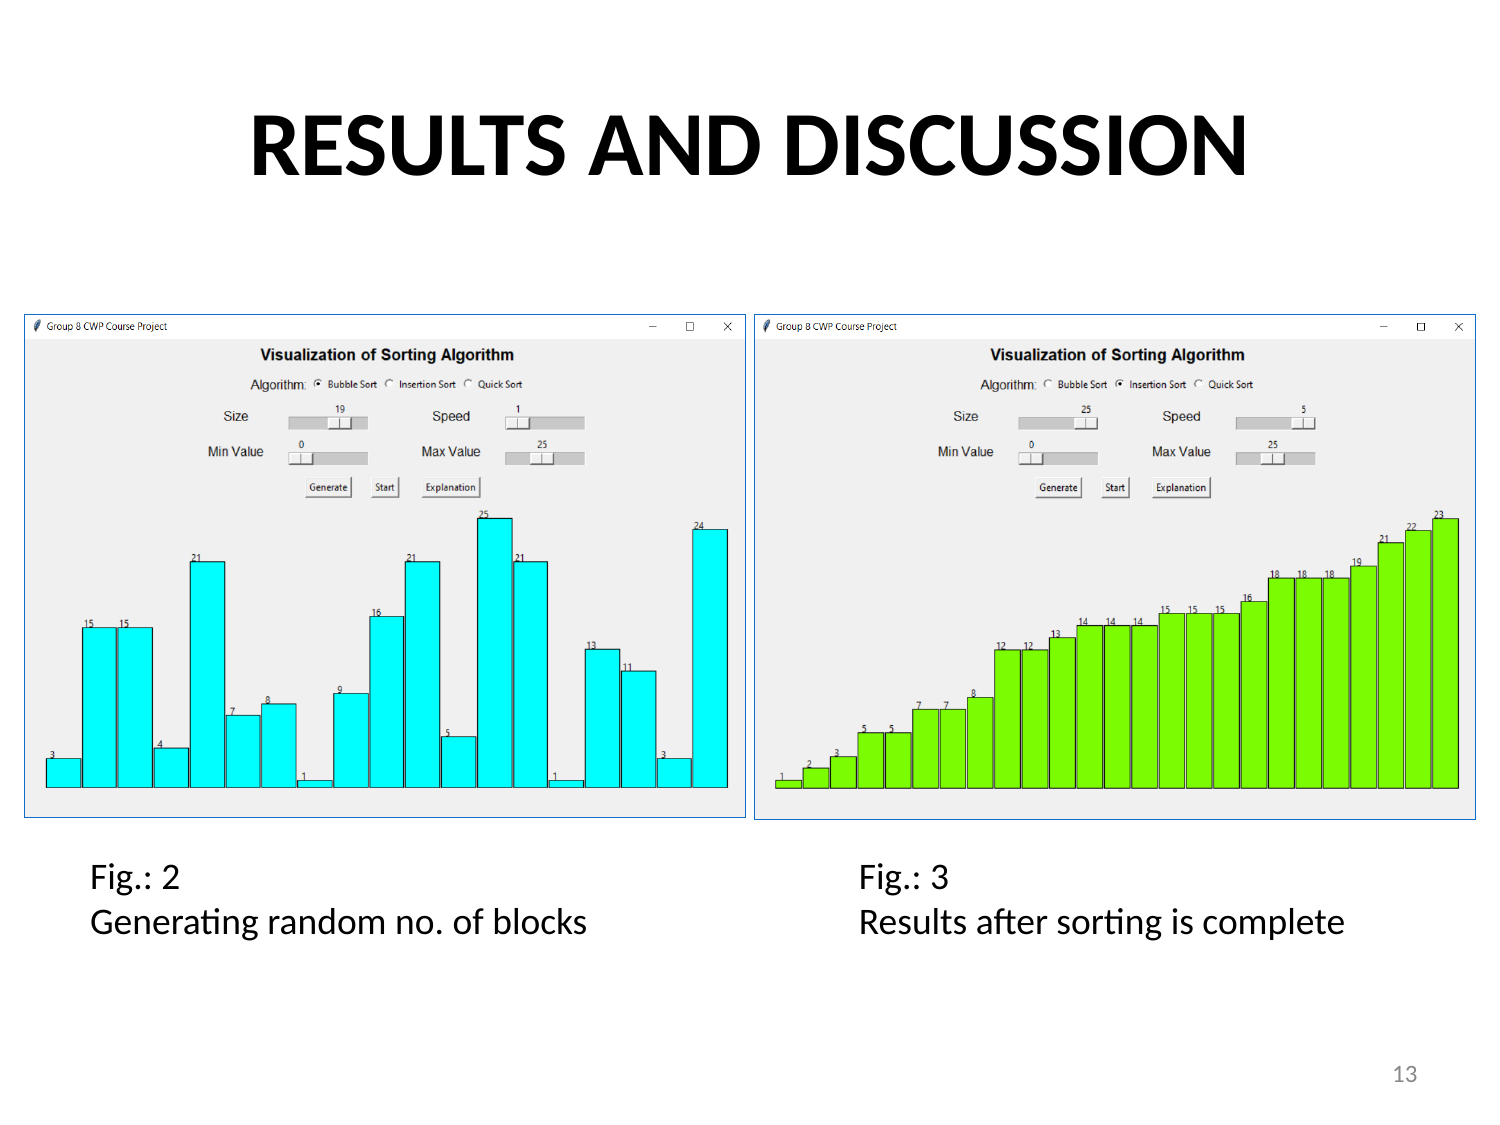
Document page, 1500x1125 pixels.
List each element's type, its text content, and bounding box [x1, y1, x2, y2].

picture [753, 313, 1476, 821]
text_box Fig.: 3 Results after sorting is complete [851, 844, 1355, 950]
title Results and discussion [74, 44, 1426, 234]
picture [24, 313, 747, 818]
text_box Fig.: 2 Generating random no. of blocks [82, 844, 705, 950]
slide_number 13 [1382, 1051, 1426, 1094]
